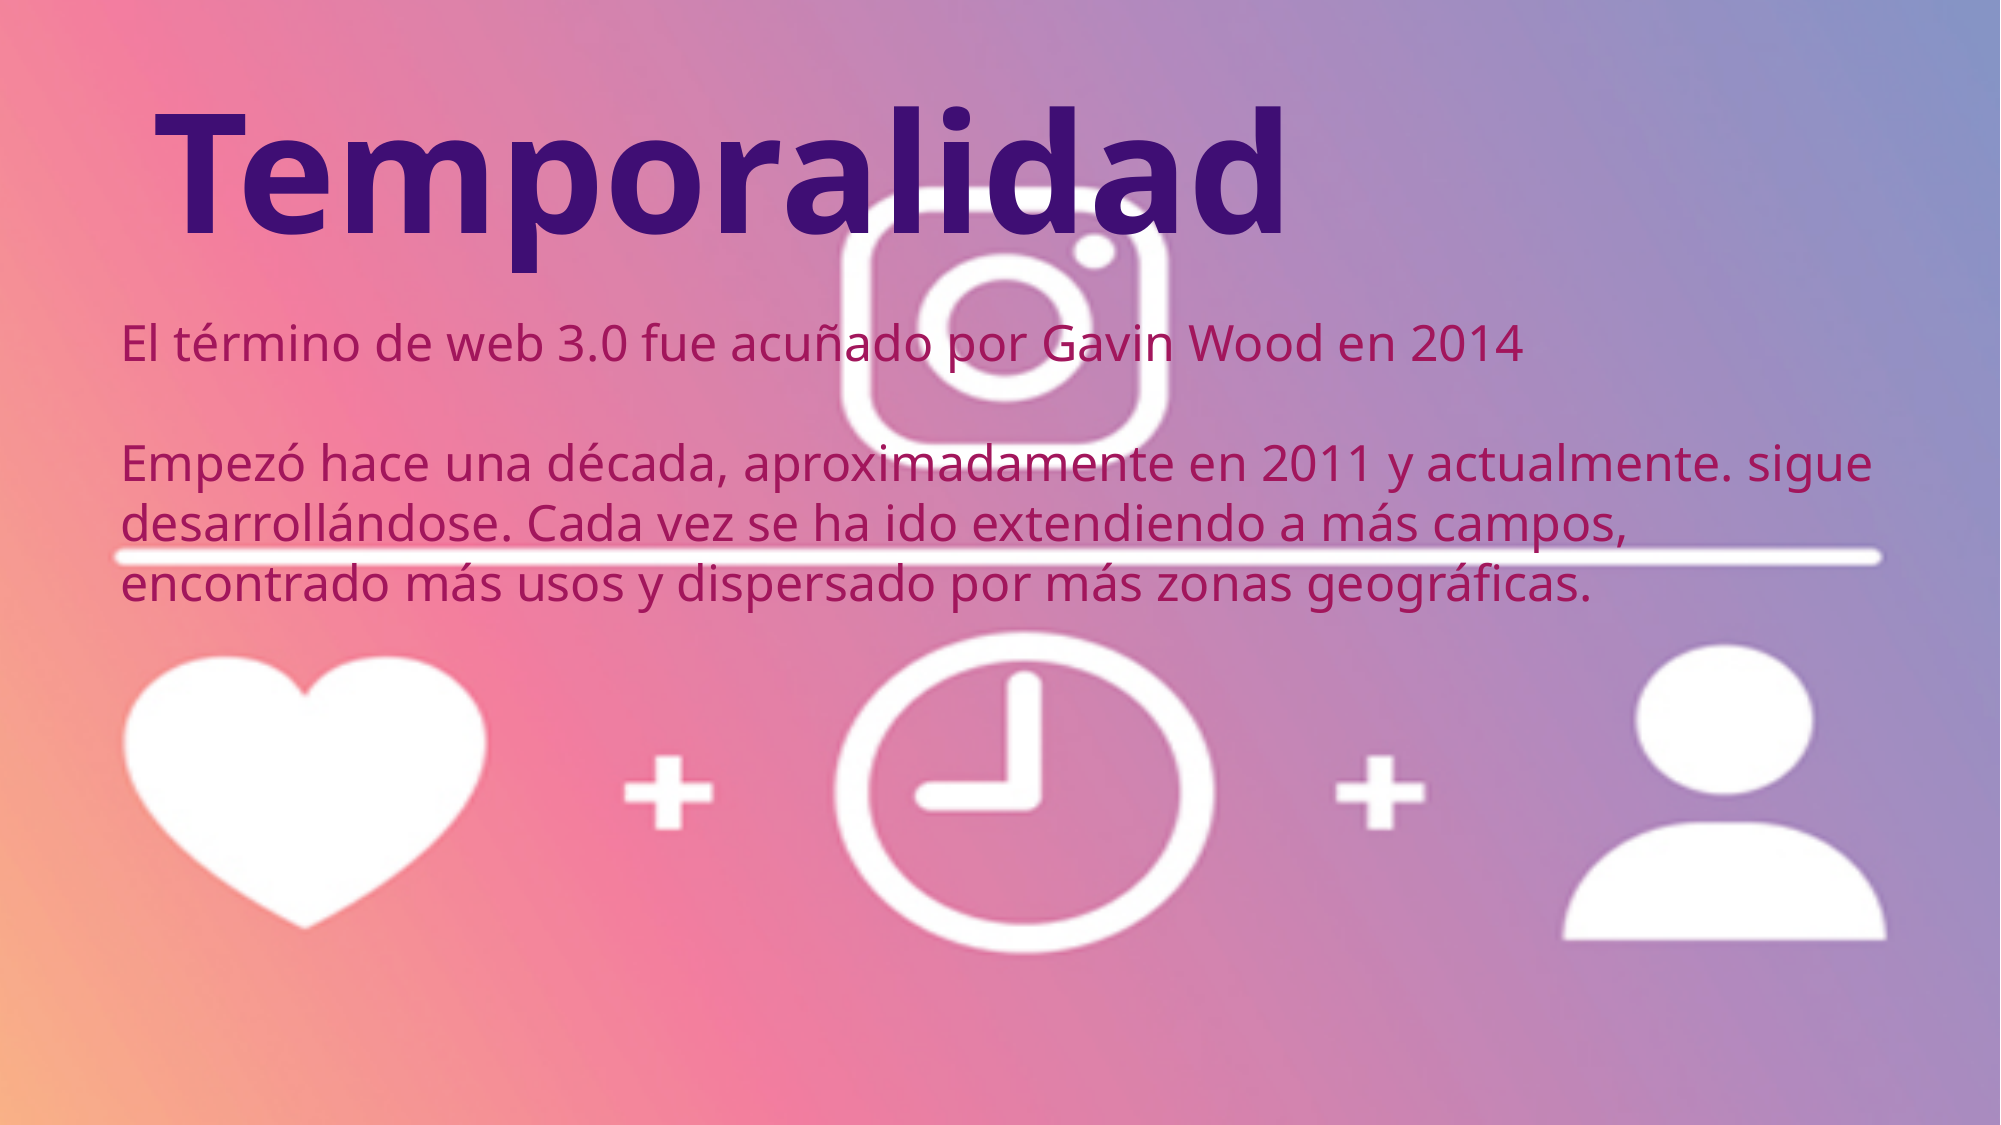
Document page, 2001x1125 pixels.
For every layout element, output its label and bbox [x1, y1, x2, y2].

list [0, 0, 2000, 1125]
